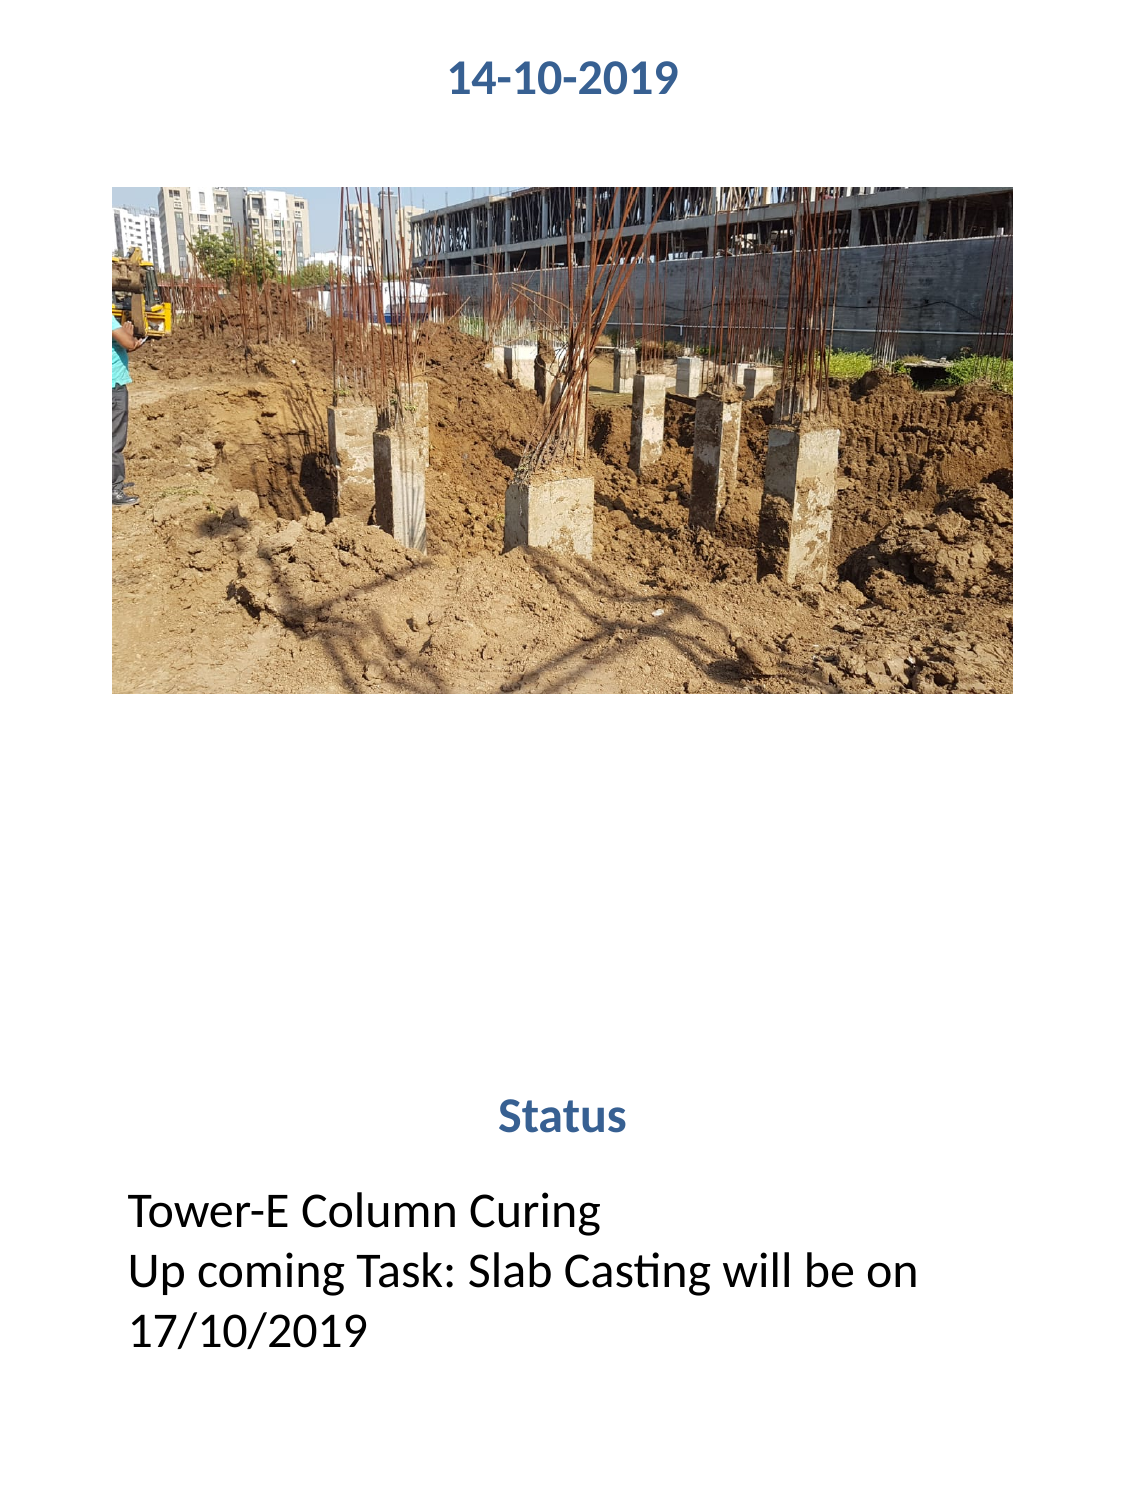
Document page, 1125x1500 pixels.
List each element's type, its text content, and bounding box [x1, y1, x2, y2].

text_box Status [112, 1074, 1013, 1150]
picture [112, 187, 1013, 694]
text_box Tower-E Column Curing Up coming Task: Slab Casting will be on 17/10/2019 [112, 1150, 1013, 1384]
text_box 14-10-2019 [0, 36, 1125, 112]
